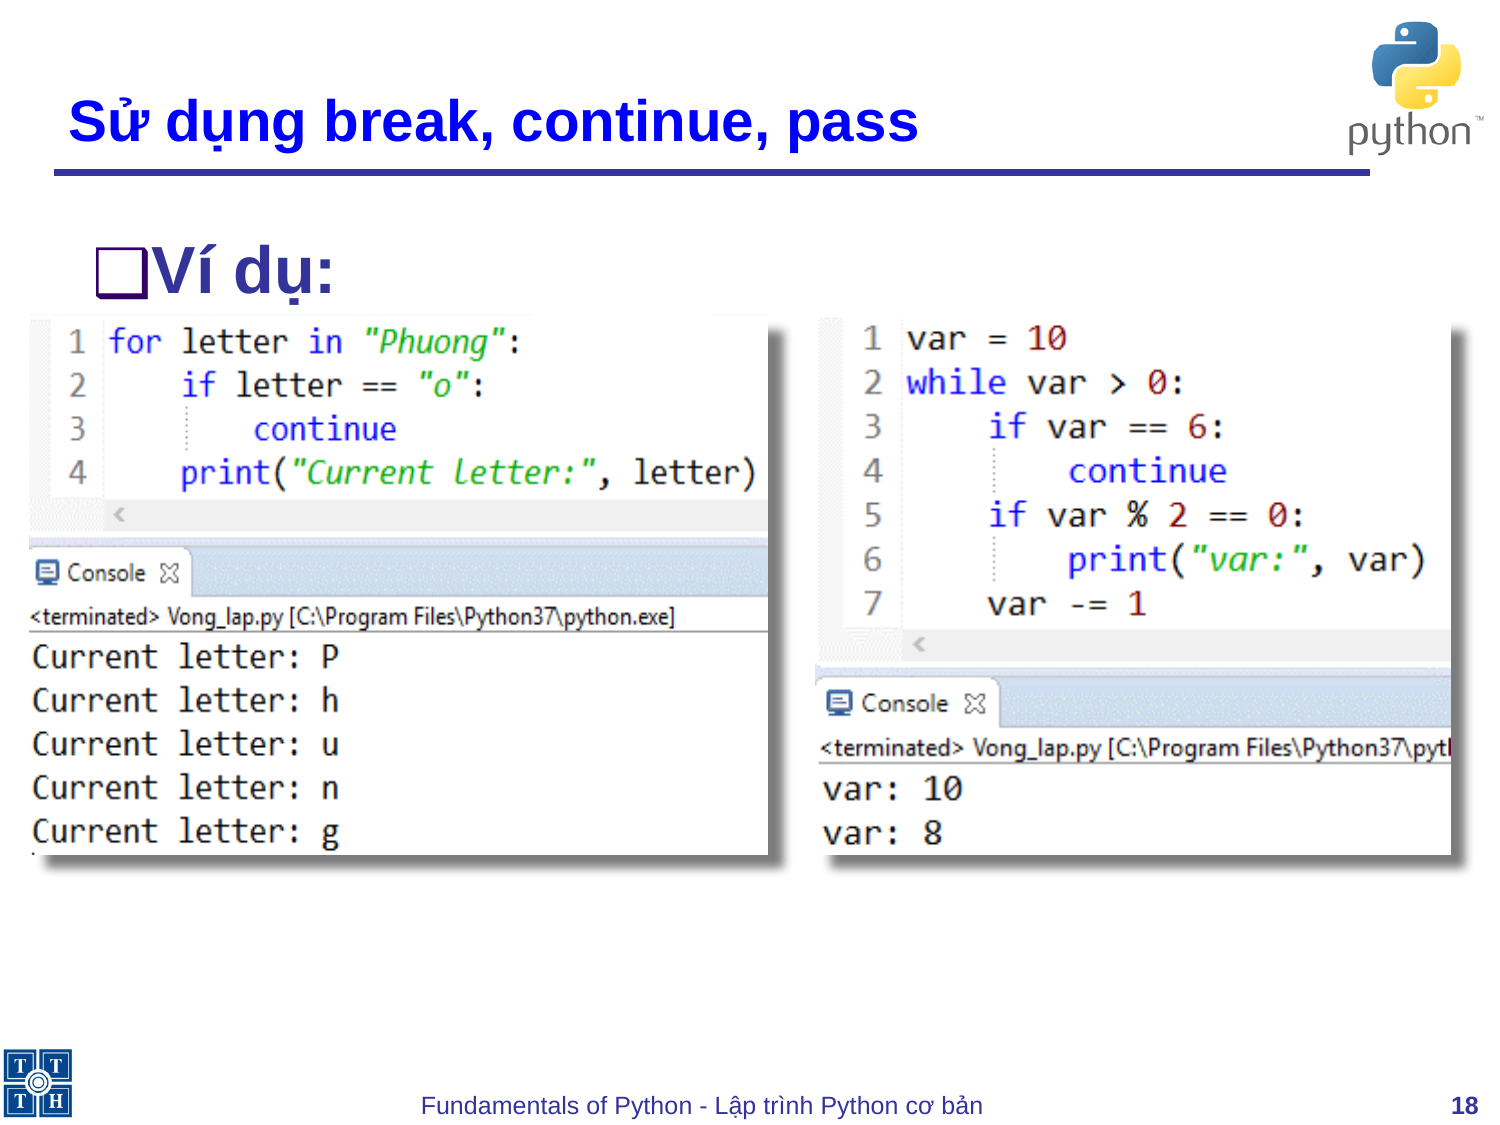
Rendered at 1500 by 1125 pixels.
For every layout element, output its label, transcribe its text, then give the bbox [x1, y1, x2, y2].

picture [814, 314, 1451, 855]
text_box ‹#› [1376, 1082, 1495, 1118]
list Ví dụ: [77, 199, 1377, 1050]
title Sử dụng break, continue, pass [53, 31, 1353, 161]
picture [3, 1048, 73, 1118]
picture [1340, 20, 1495, 161]
picture [29, 314, 768, 855]
